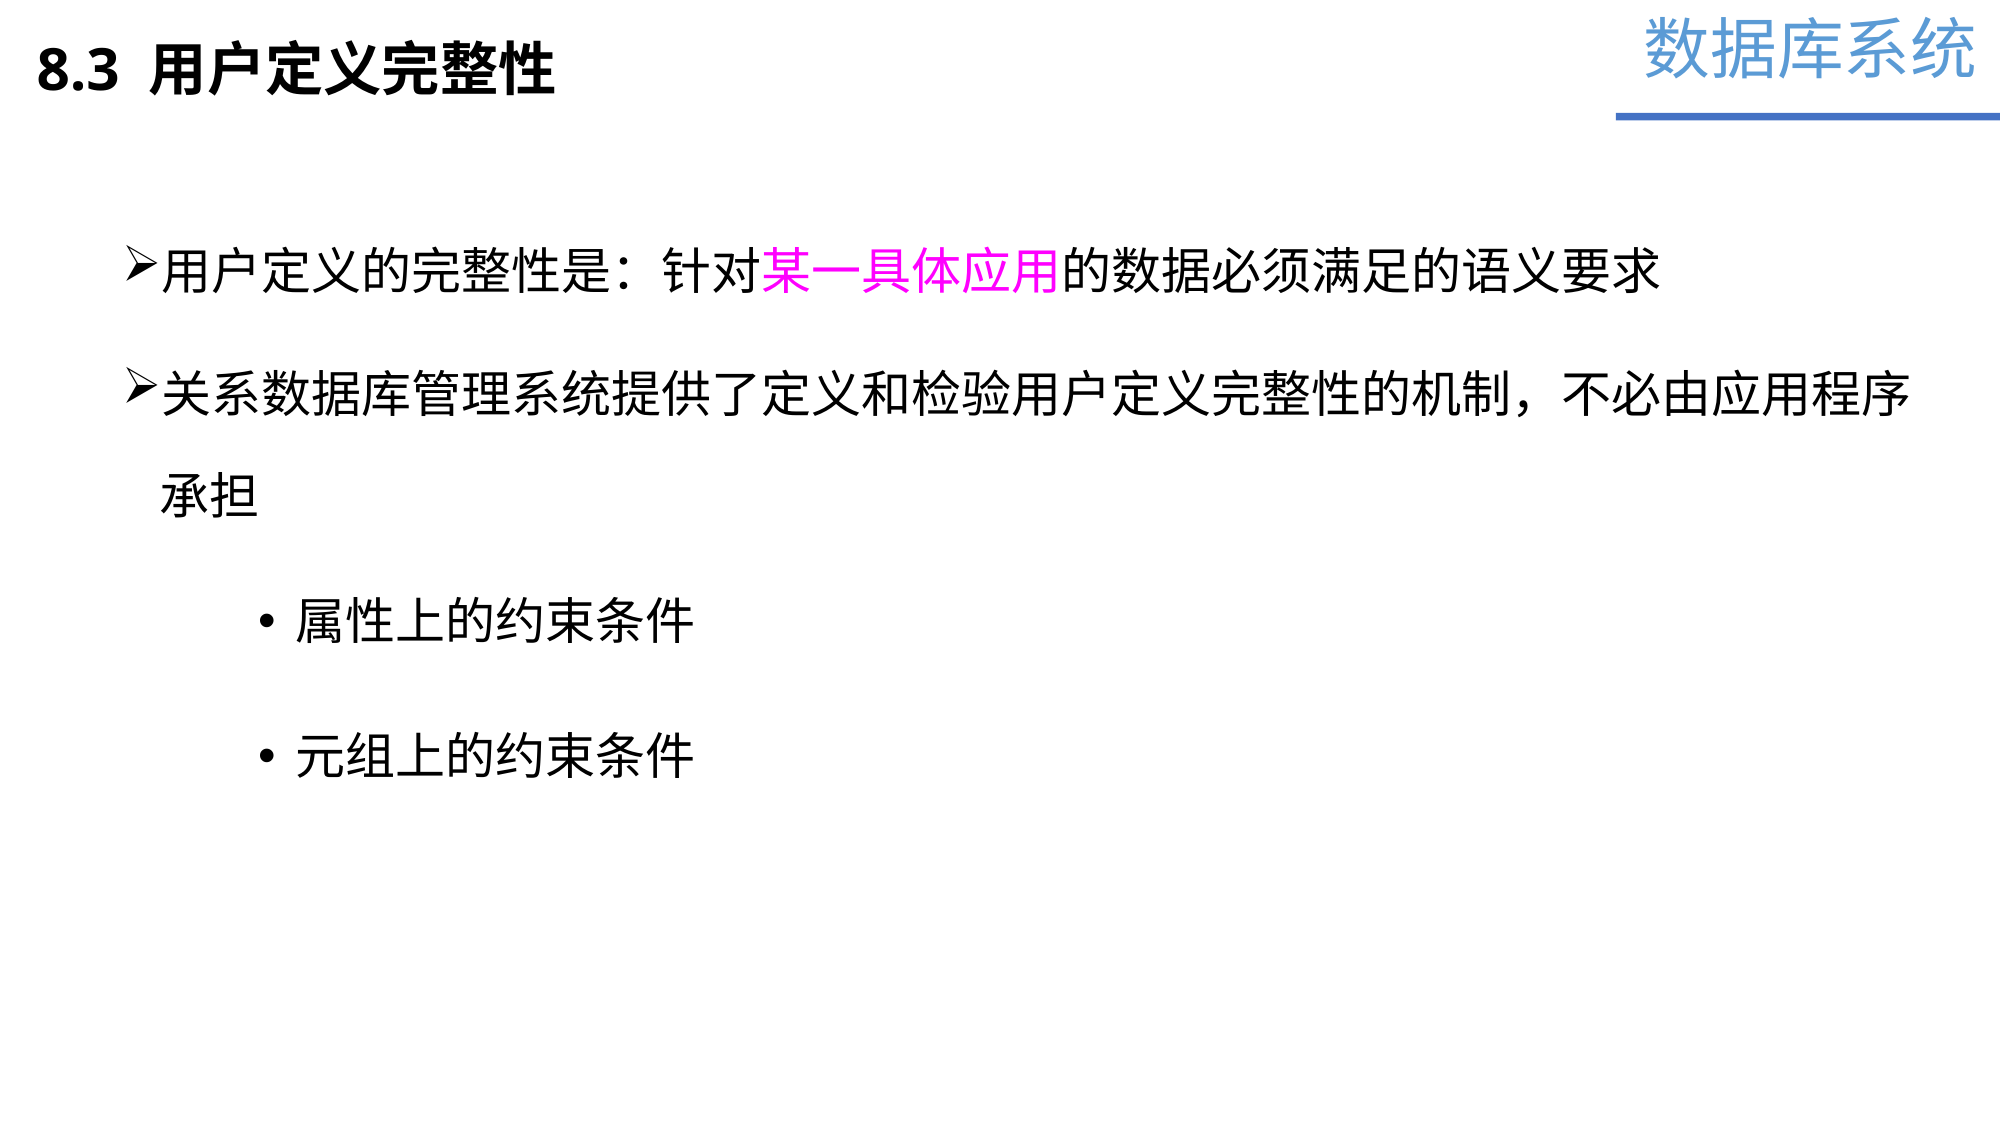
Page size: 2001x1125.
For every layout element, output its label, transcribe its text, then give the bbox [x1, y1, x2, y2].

text_box [1615, 112, 2000, 121]
text_box 用户定义的完整性是：针对某一具体应用的数据必须满足的语义要求 关系数据库管理系统提供了定义和检验用户定义完整性的机制，不必由应用程序承担 [107, 189, 1955, 622]
text_box 8.3 用户定义完整性 [21, 24, 572, 109]
text_box 属性上的约束条件 元组上的约束条件 [243, 528, 1594, 853]
text_box 数据库系统 [1629, 0, 1993, 95]
